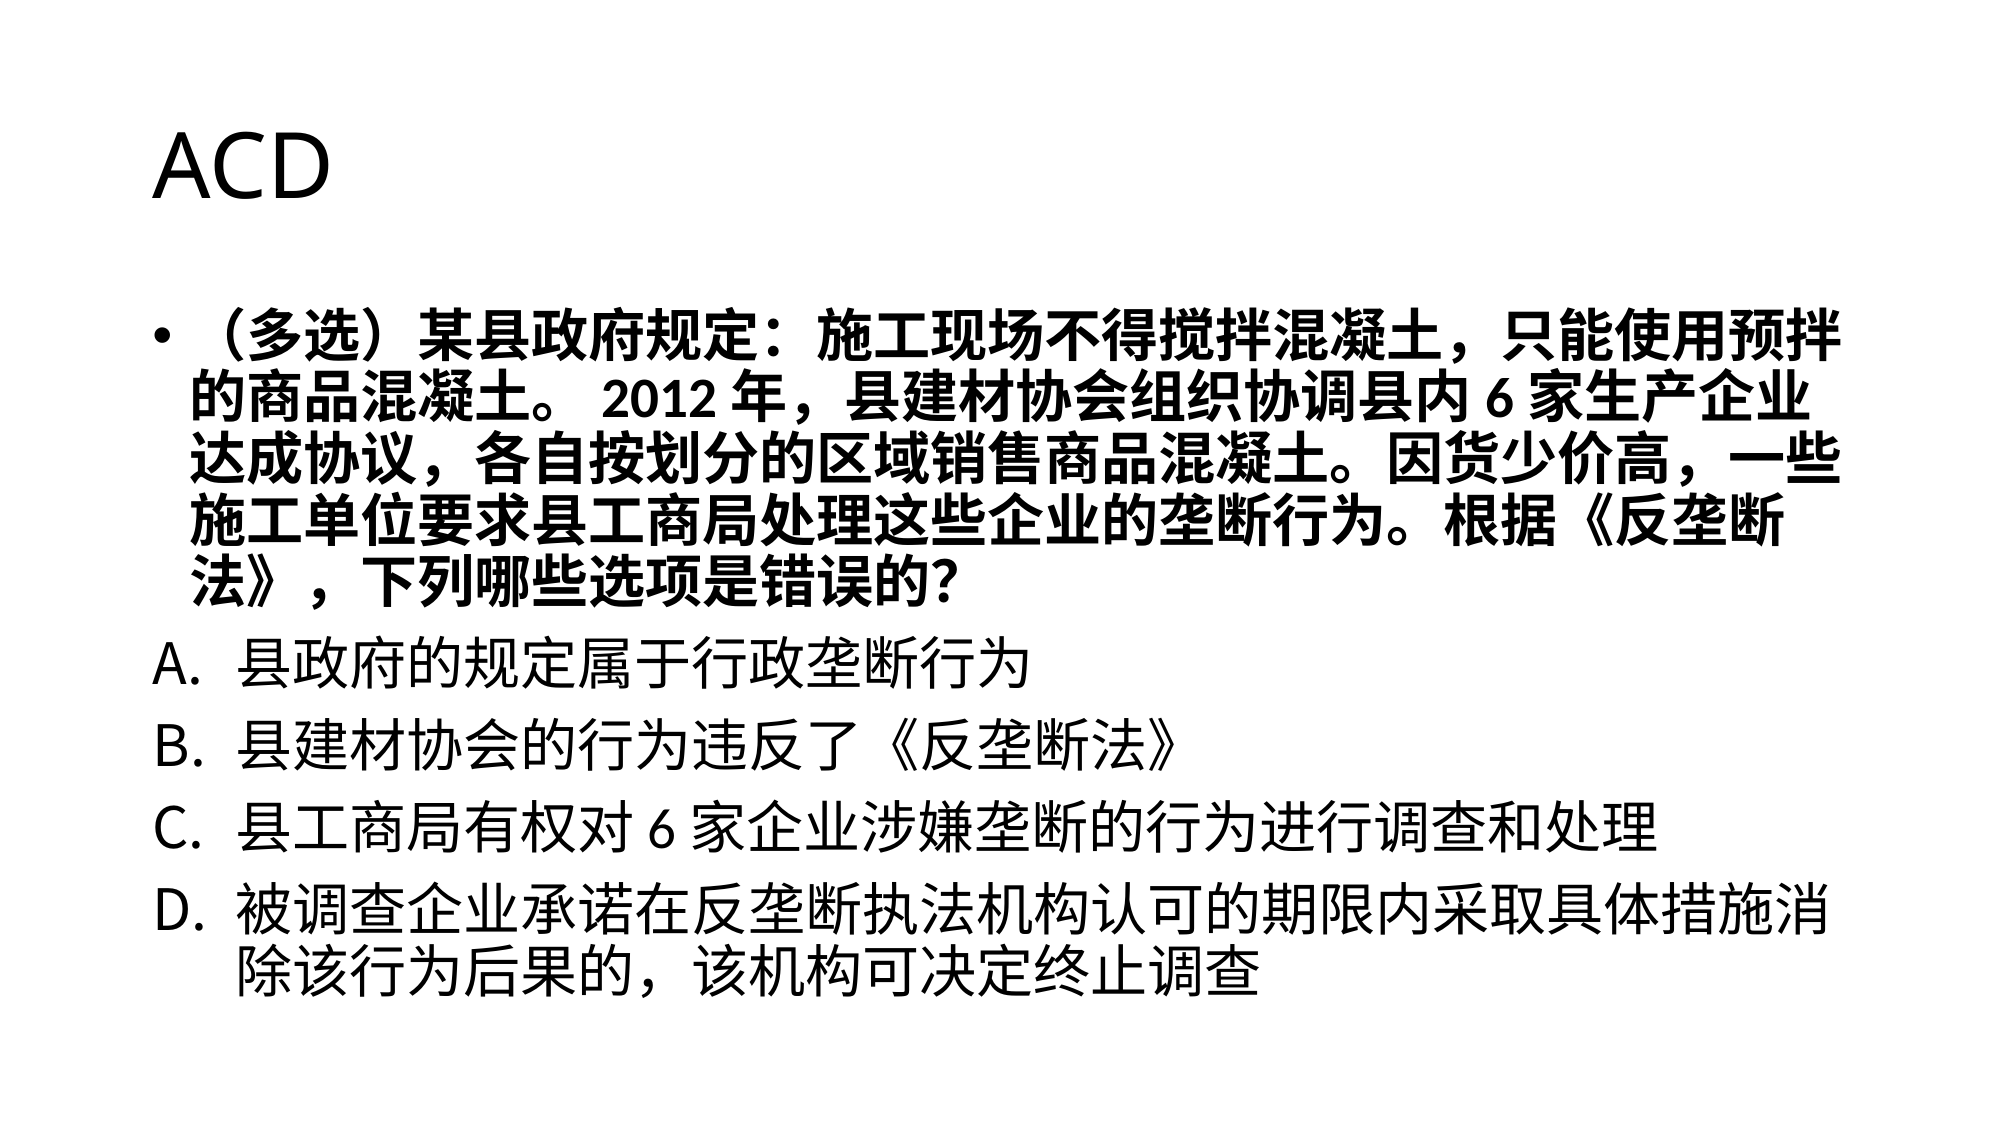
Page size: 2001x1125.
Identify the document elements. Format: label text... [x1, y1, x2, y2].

list （多选）某县政府规定：施工现场不得搅拌混凝土，只能使用预拌的商品混凝土。2012年，县建材协会组织协调县内6家生产企业达成协议，各自按划分的区域销售商品混凝土。因货少价高，一些施工单位要求县工商局处理这些企业的垄断行为。根据《反垄断法》，下列哪些选项是错误的？ 县政府的规定属于行政垄断行为 县建材协会的行为违反了《反垄断法》 县工商局有权对6家企业涉嫌垄断的行为进行调查和处理 被调查企业承诺在反垄断执法机构认可的期限内采取具体措施消除该行为后果的，该机构可决定终止调查 [137, 299, 1863, 1014]
title ACD [137, 59, 1863, 278]
